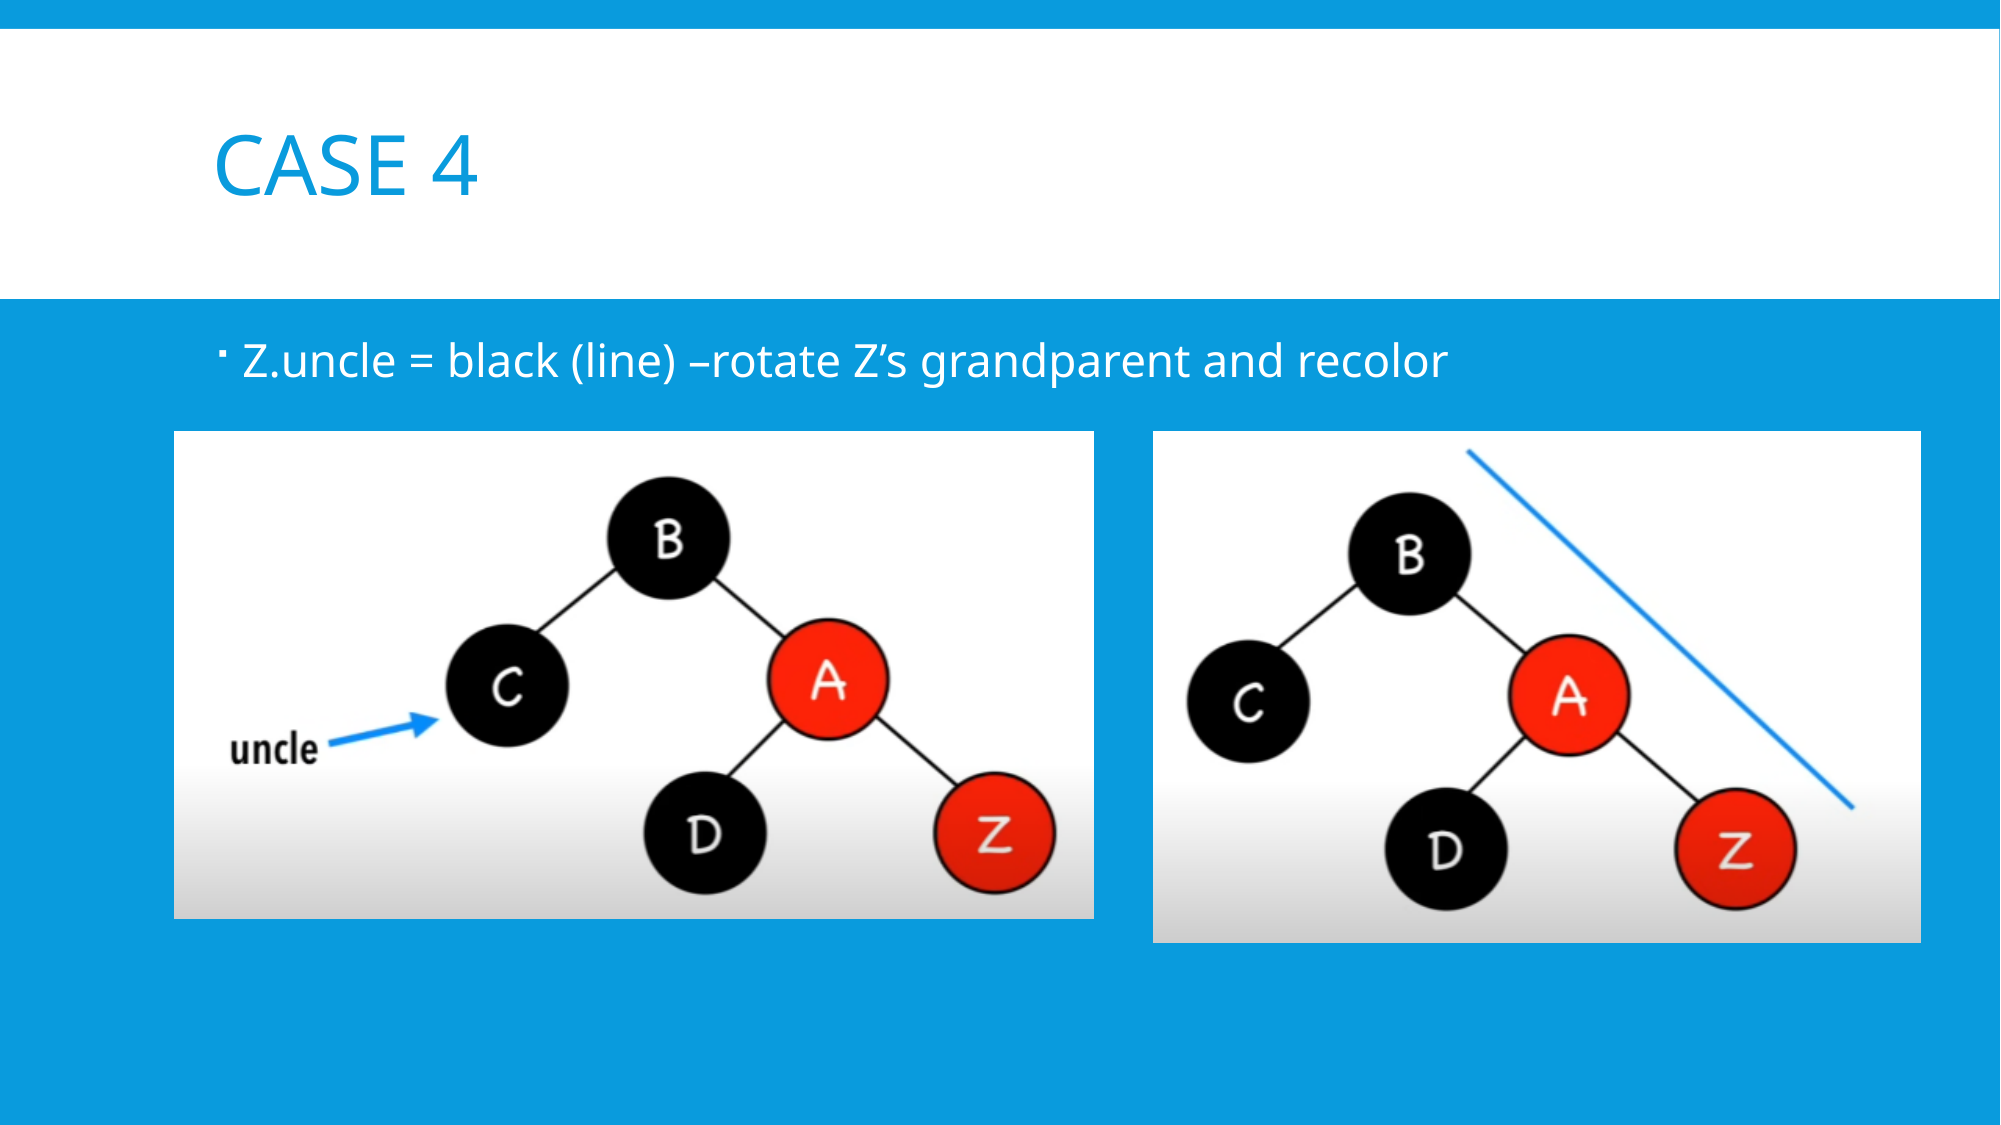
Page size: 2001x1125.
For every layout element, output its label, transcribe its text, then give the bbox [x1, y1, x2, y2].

picture [175, 432, 1093, 918]
list Z.uncle = black (line) –rotate Z’s grandparent and recolor [197, 329, 1803, 1020]
title Case 4 [197, 46, 1803, 295]
picture [1154, 432, 1920, 942]
